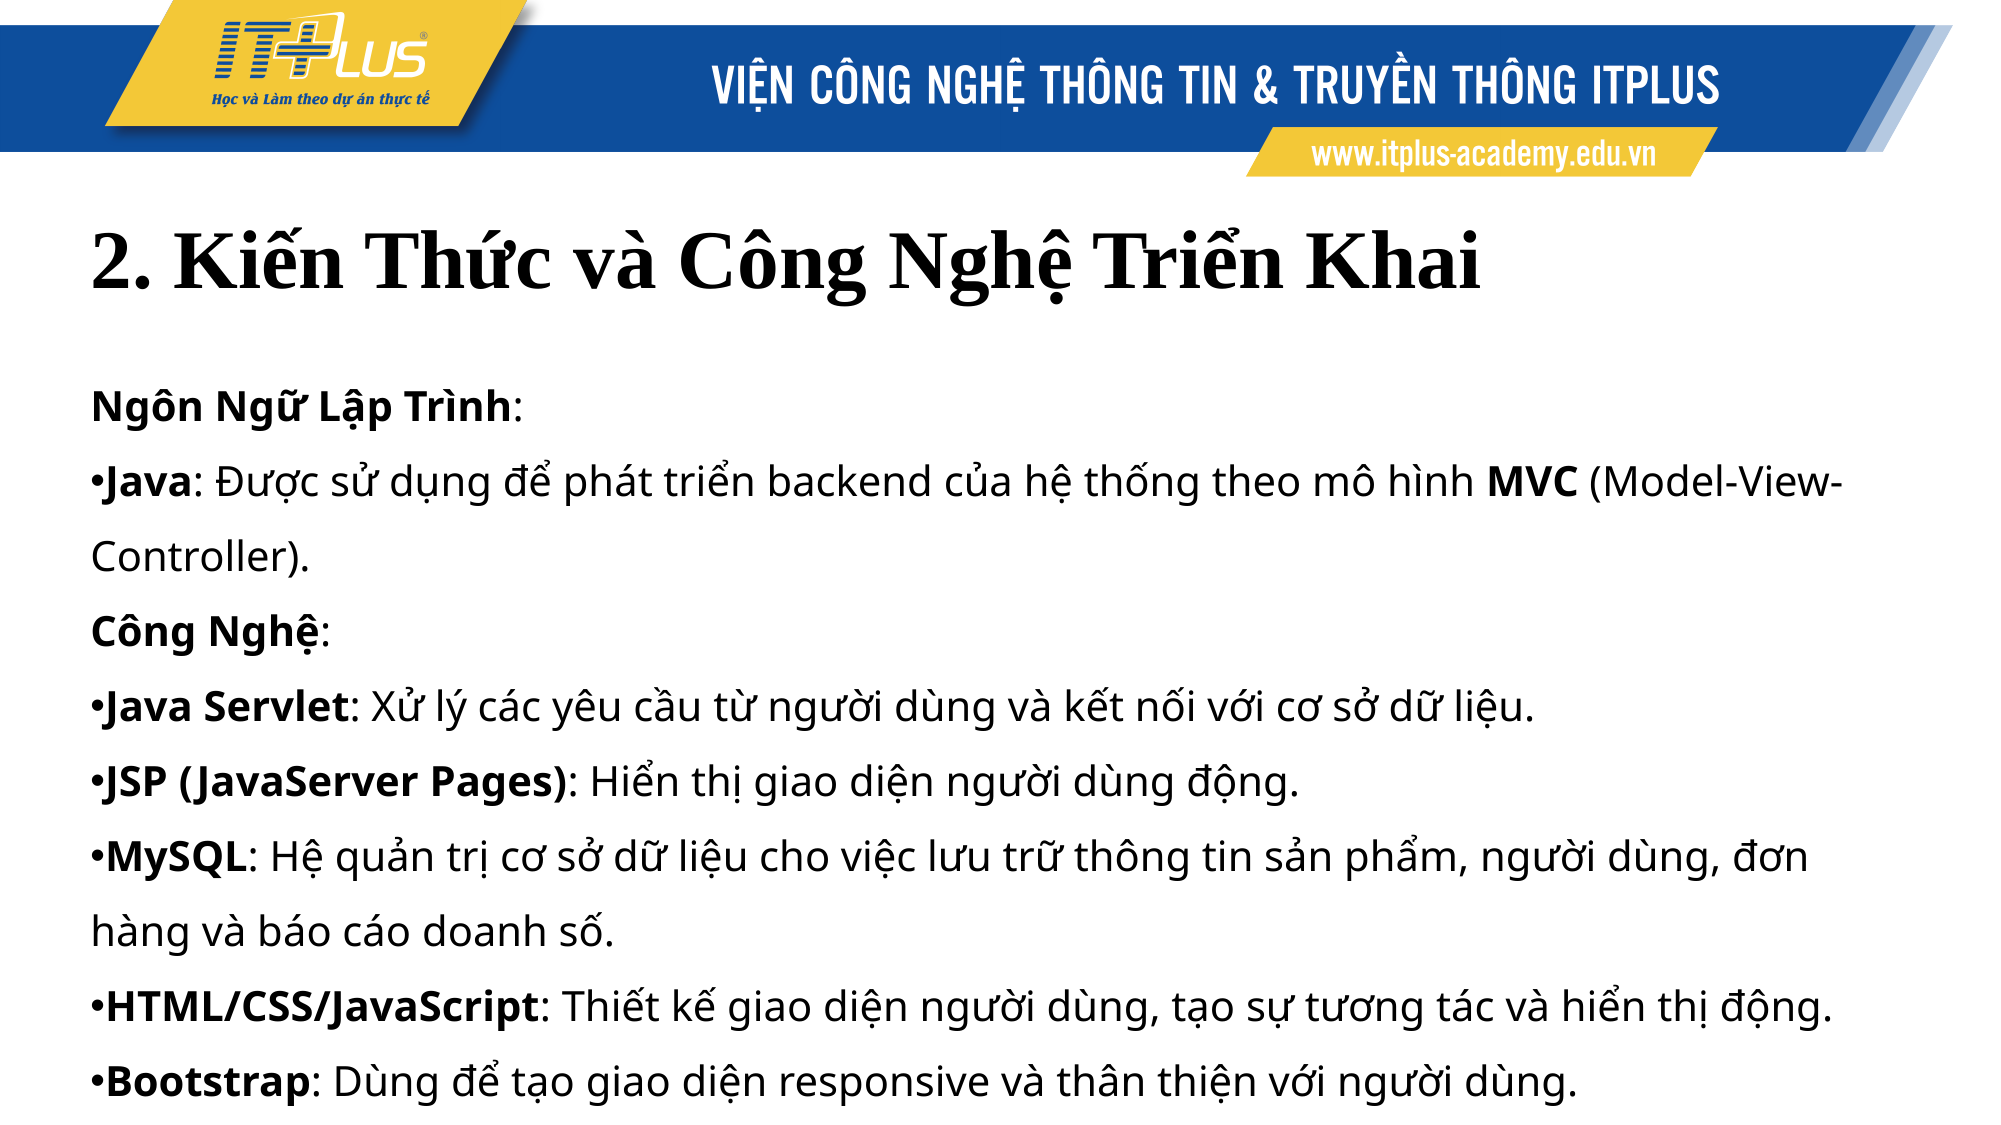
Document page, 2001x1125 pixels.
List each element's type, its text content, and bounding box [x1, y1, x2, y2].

text_box Ngôn Ngữ Lập Trình: Java: Được sử dụng để phát triển backend của hệ thống theo mô hình MVC (Model-View-Controller). Công Nghệ: Java Servlet: Xử lý các yêu cầu từ người dùng và kết nối với cơ sở dữ liệu. JSP (JavaServer Pages): Hiển thị giao diện người dùng động. MySQL: Hệ quản trị cơ sở dữ liệu cho việc lưu trữ thông tin sản phẩm, người dùng, đơn hàng và báo cáo doanh số. HTML/CSS/JavaScript: Thiết kế giao diện người dùng, tạo sự tương tác và hiển thị động. Bootstrap: Dùng để tạo giao diện responsive và thân thiện với người dùng. [75, 347, 1883, 1113]
text_box 2. Kiến Thức và Công Nghệ Triển Khai [75, 197, 1883, 313]
picture [0, 0, 2001, 1125]
